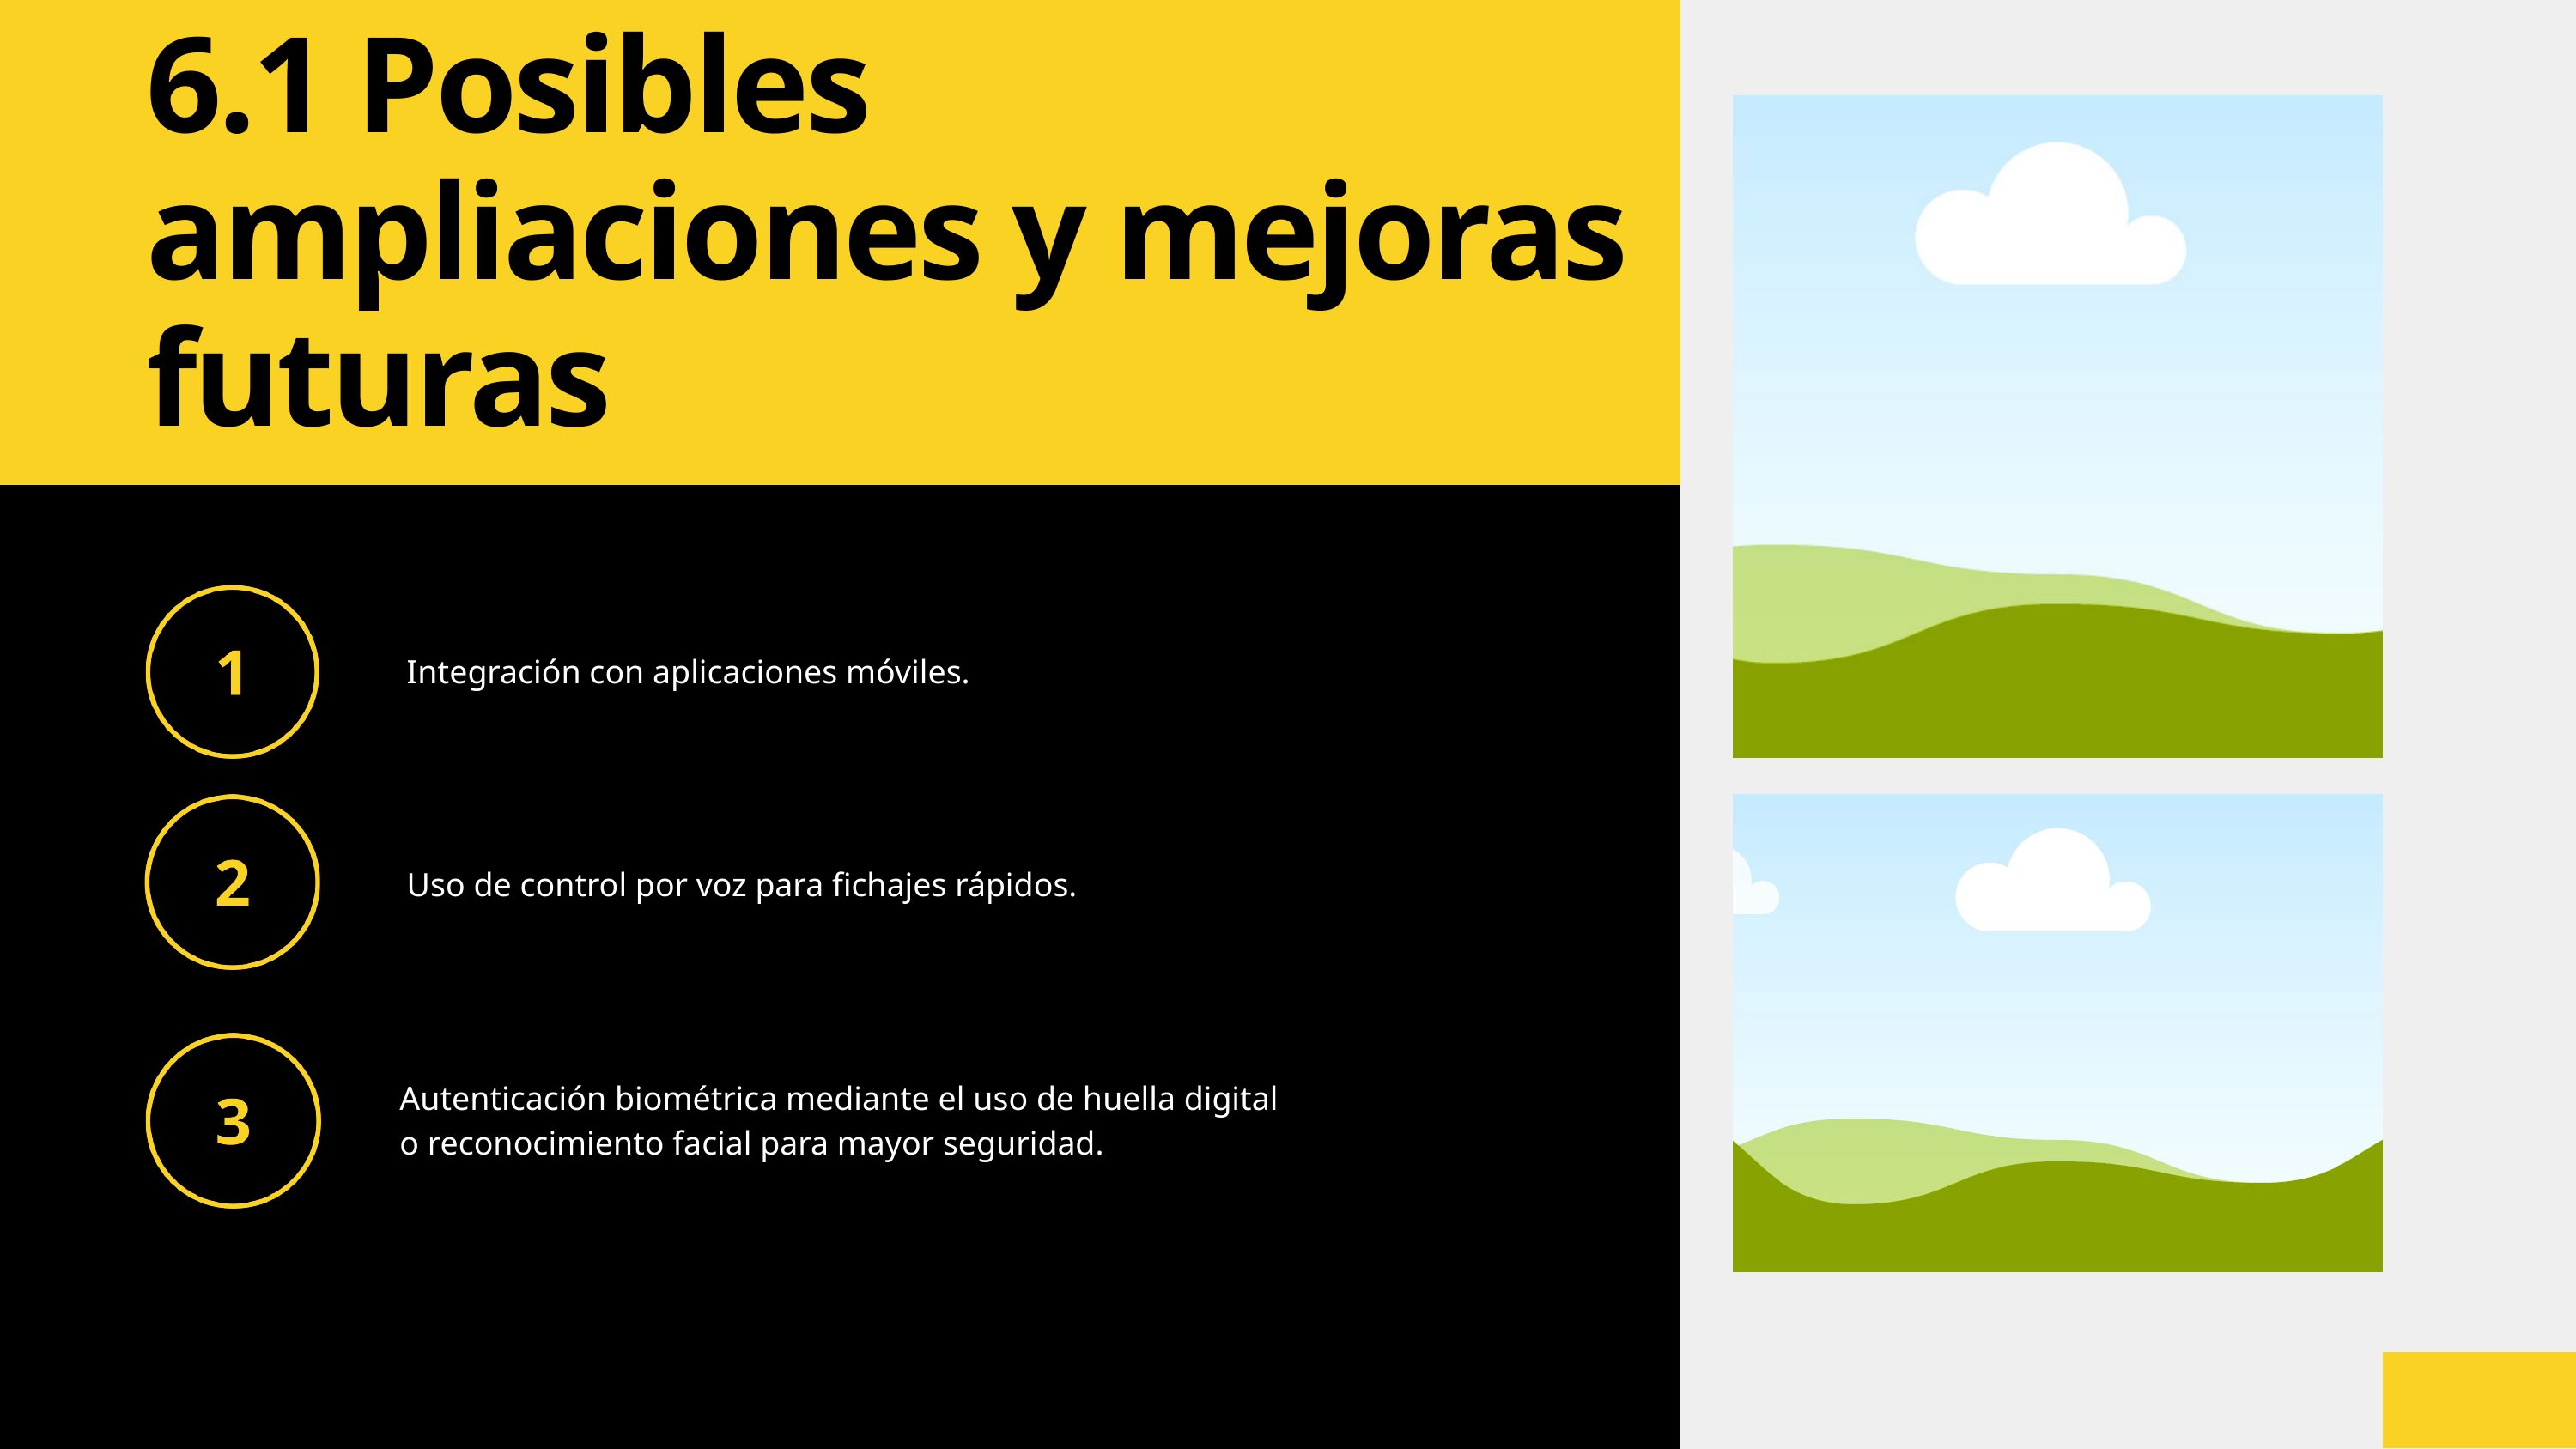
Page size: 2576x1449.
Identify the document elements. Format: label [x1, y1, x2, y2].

text_box [1732, 794, 2384, 1272]
text_box [2382, 1351, 2576, 1449]
text_box [0, 494, 1681, 1449]
text_box [0, 0, 1681, 486]
text_box [1732, 95, 2384, 759]
